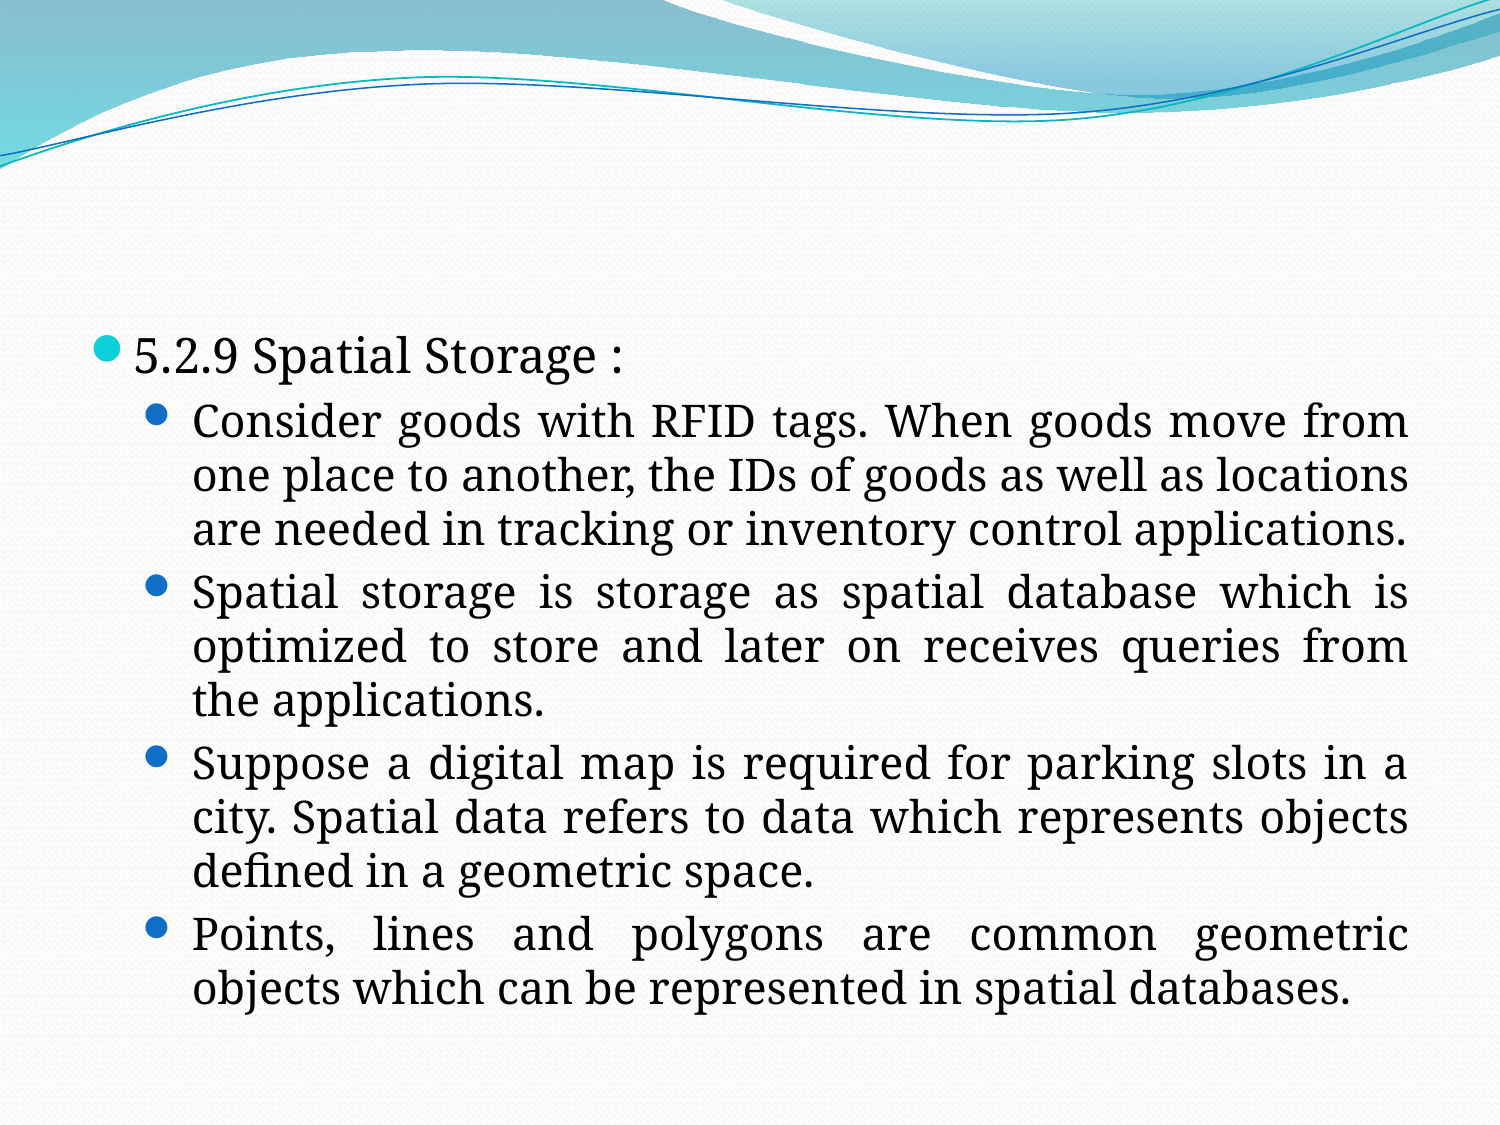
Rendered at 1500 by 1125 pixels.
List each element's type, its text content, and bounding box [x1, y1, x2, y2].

list 5.2.9 Spatial Storage : Consider goods with RFID tags. When goods move from one place to another, the IDs of goods as well as locations are needed in tracking or inventory control applications. Spatial storage is storage as spatial database which is optimized to store and later on receives queries from the applications. Suppose a digital map is required for parking slots in a city. Spatial data refers to data which represents objects defined in a geometric space. Points, lines and polygons are common geometric objects which can be represented in spatial databases. [75, 317, 1425, 1038]
